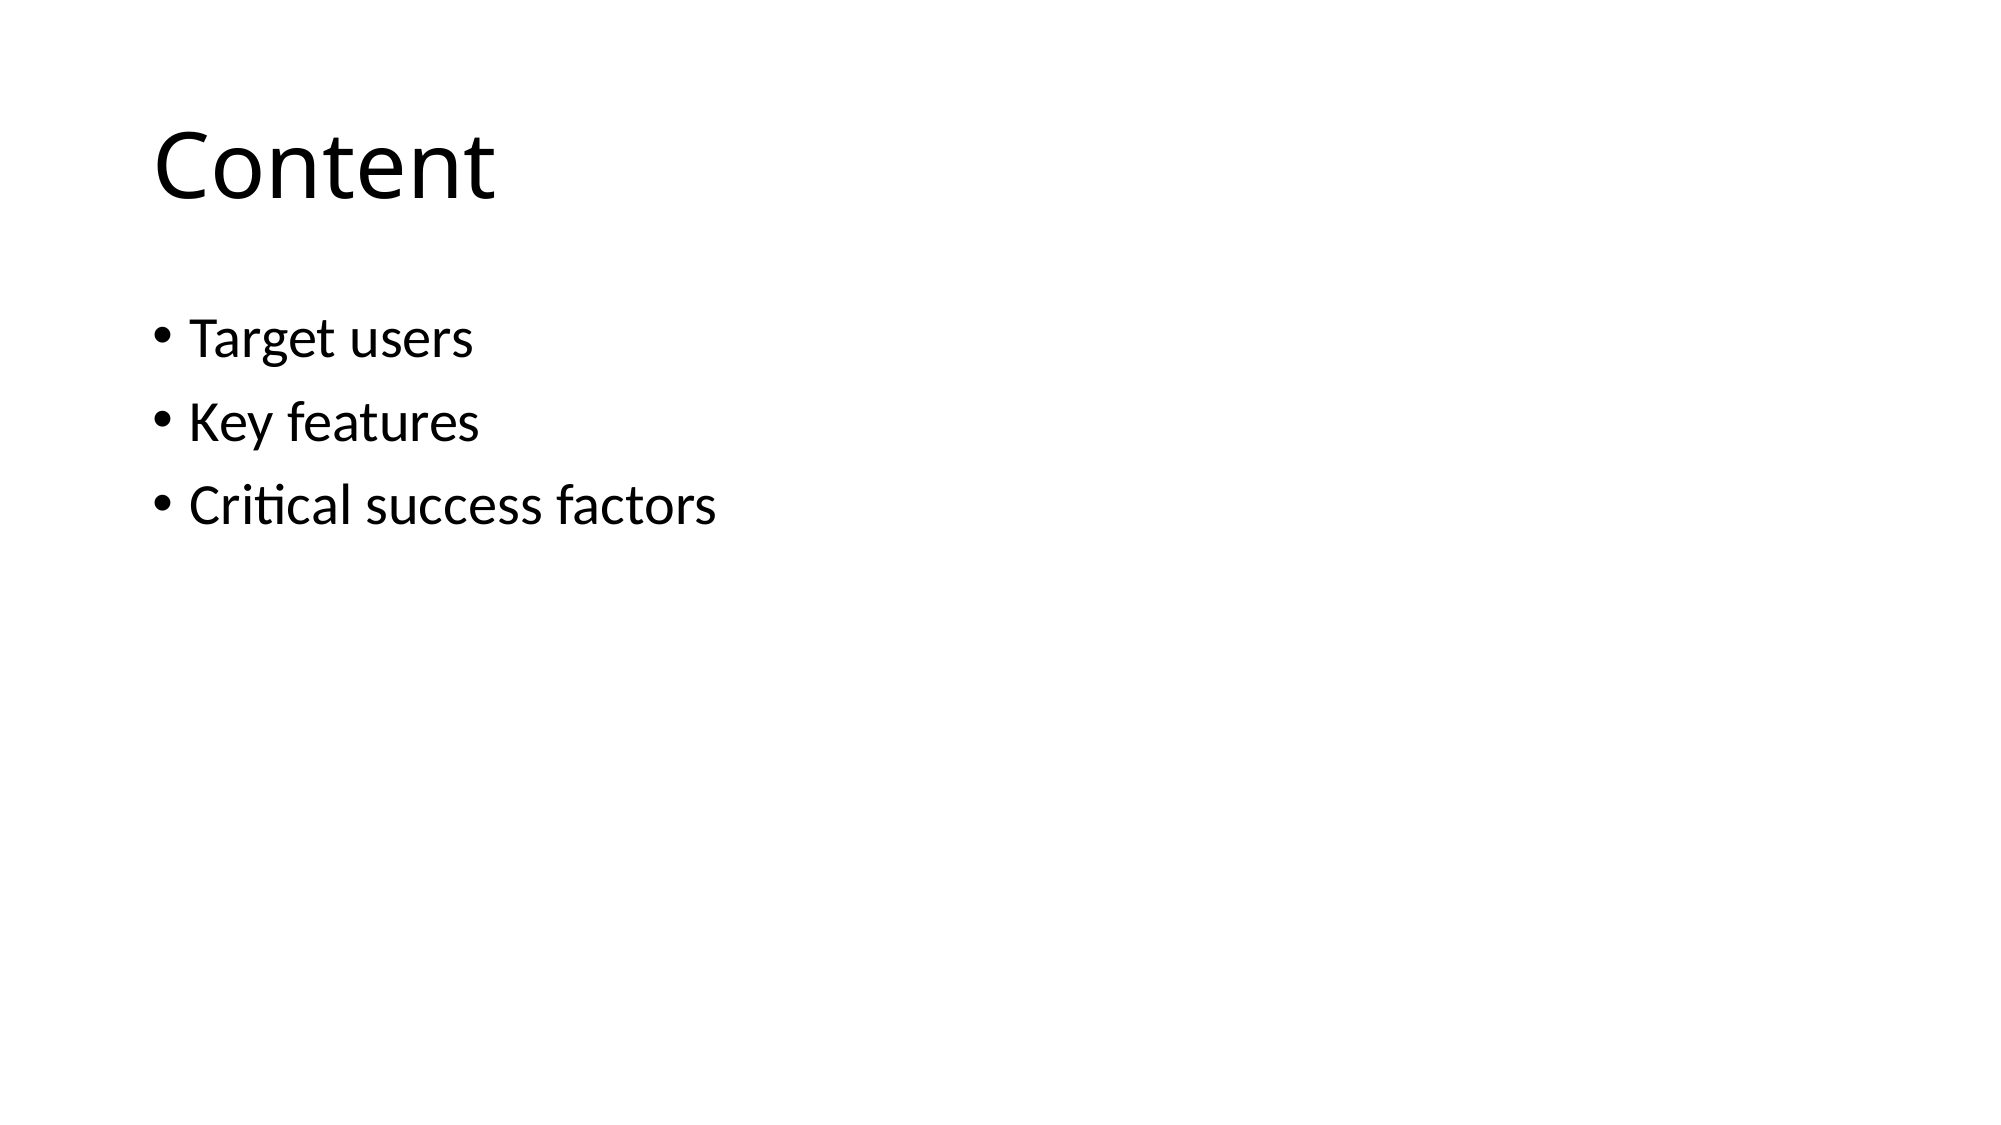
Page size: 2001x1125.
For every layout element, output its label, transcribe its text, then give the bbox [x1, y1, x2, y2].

list Target users Key features Critical success factors [137, 299, 1863, 1014]
title Content [137, 59, 1863, 278]
